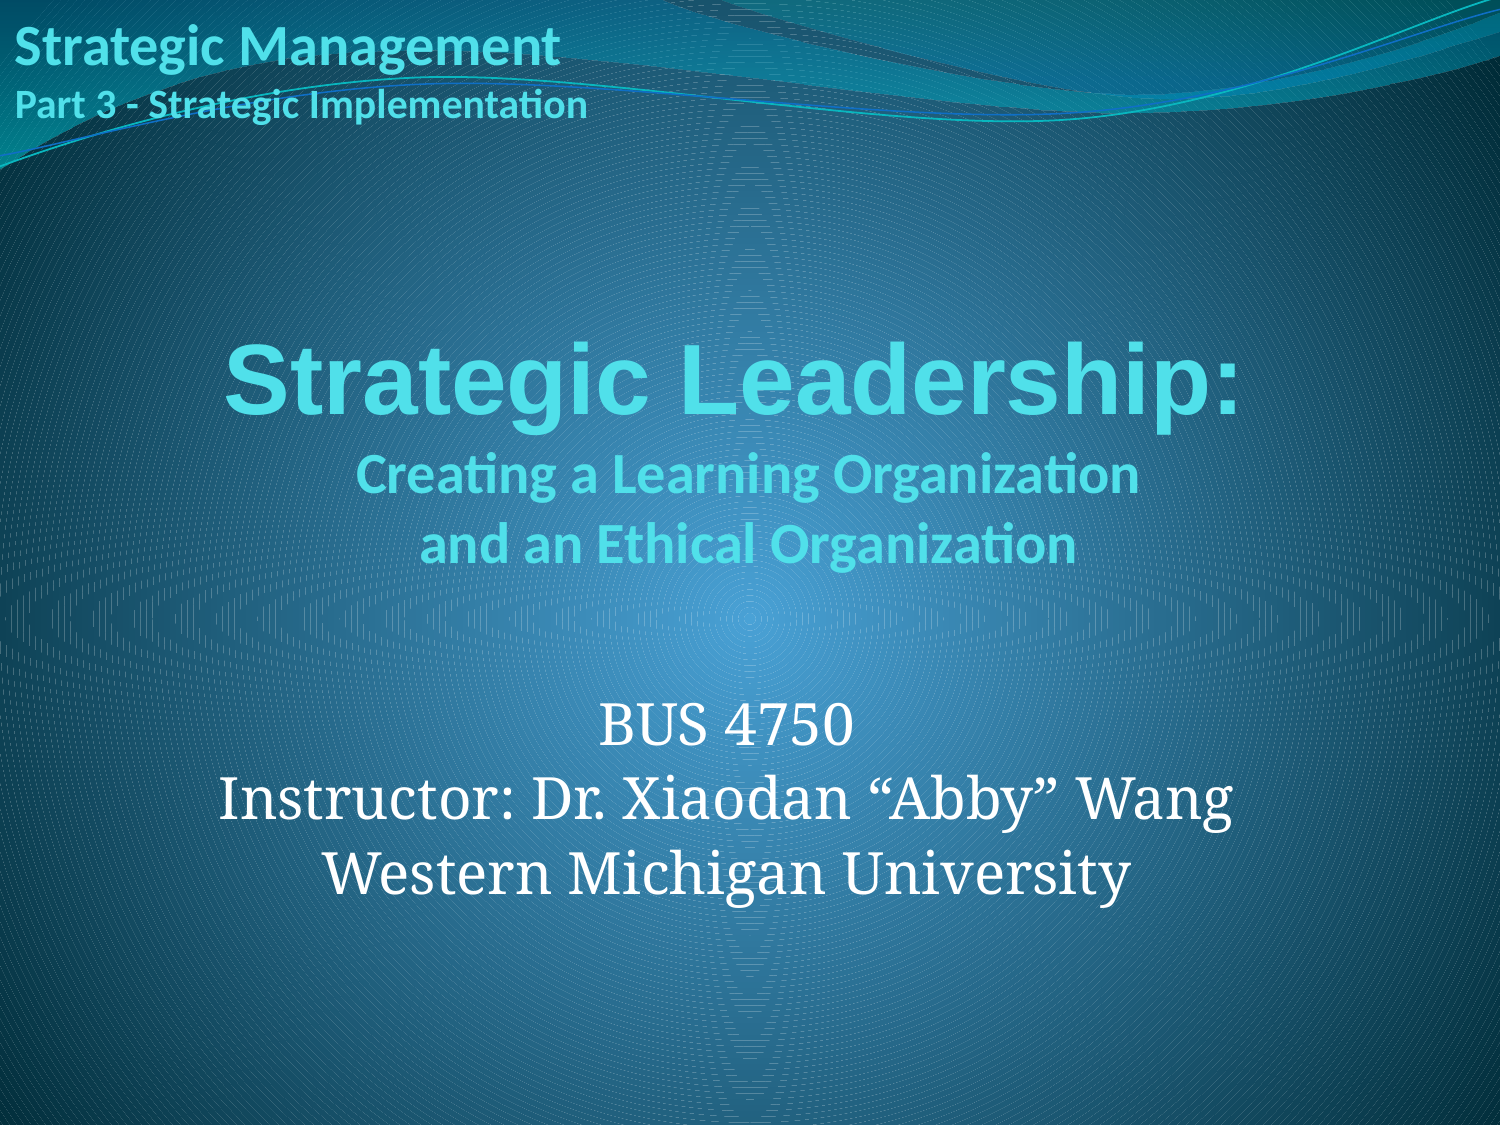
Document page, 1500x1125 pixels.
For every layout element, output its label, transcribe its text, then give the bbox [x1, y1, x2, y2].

title Strategic Leadership: Creating a Learning Organization and an Ethical Organization [37, 374, 1463, 576]
text_box Strategic Management Part 3 - Strategic Implementation [0, 0, 838, 135]
subtitle BUS 4750 Instructor: Dr. Xiaodan “Abby” Wang Western Michigan University [87, 687, 1377, 1063]
